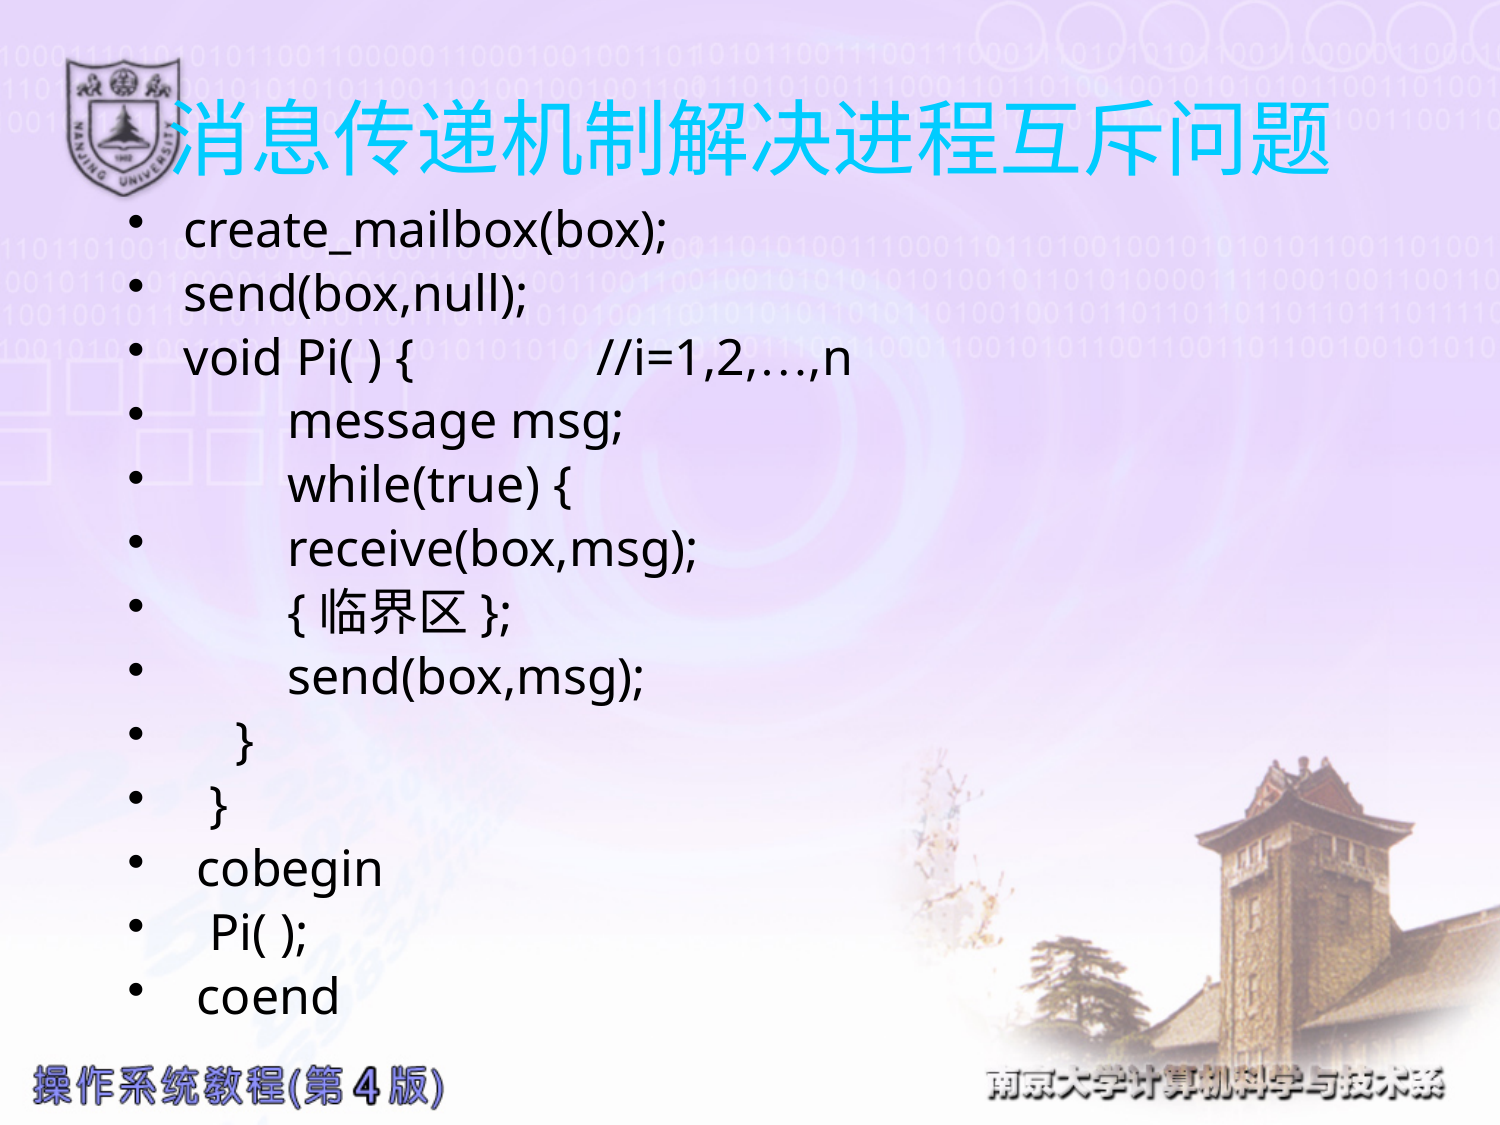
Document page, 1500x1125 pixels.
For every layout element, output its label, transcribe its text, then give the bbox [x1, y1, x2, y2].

title 消息传递机制解决进程互斥问题 [112, 42, 1388, 196]
list create_mailbox(box); send(box,null); void Pi( ) { //i=1,2,…,n message msg; while(true) { receive(box,msg); {临界区}; send(box,msg); } } cobegin Pi( ); coend [112, 196, 1388, 1059]
picture [0, 0, 1500, 1125]
